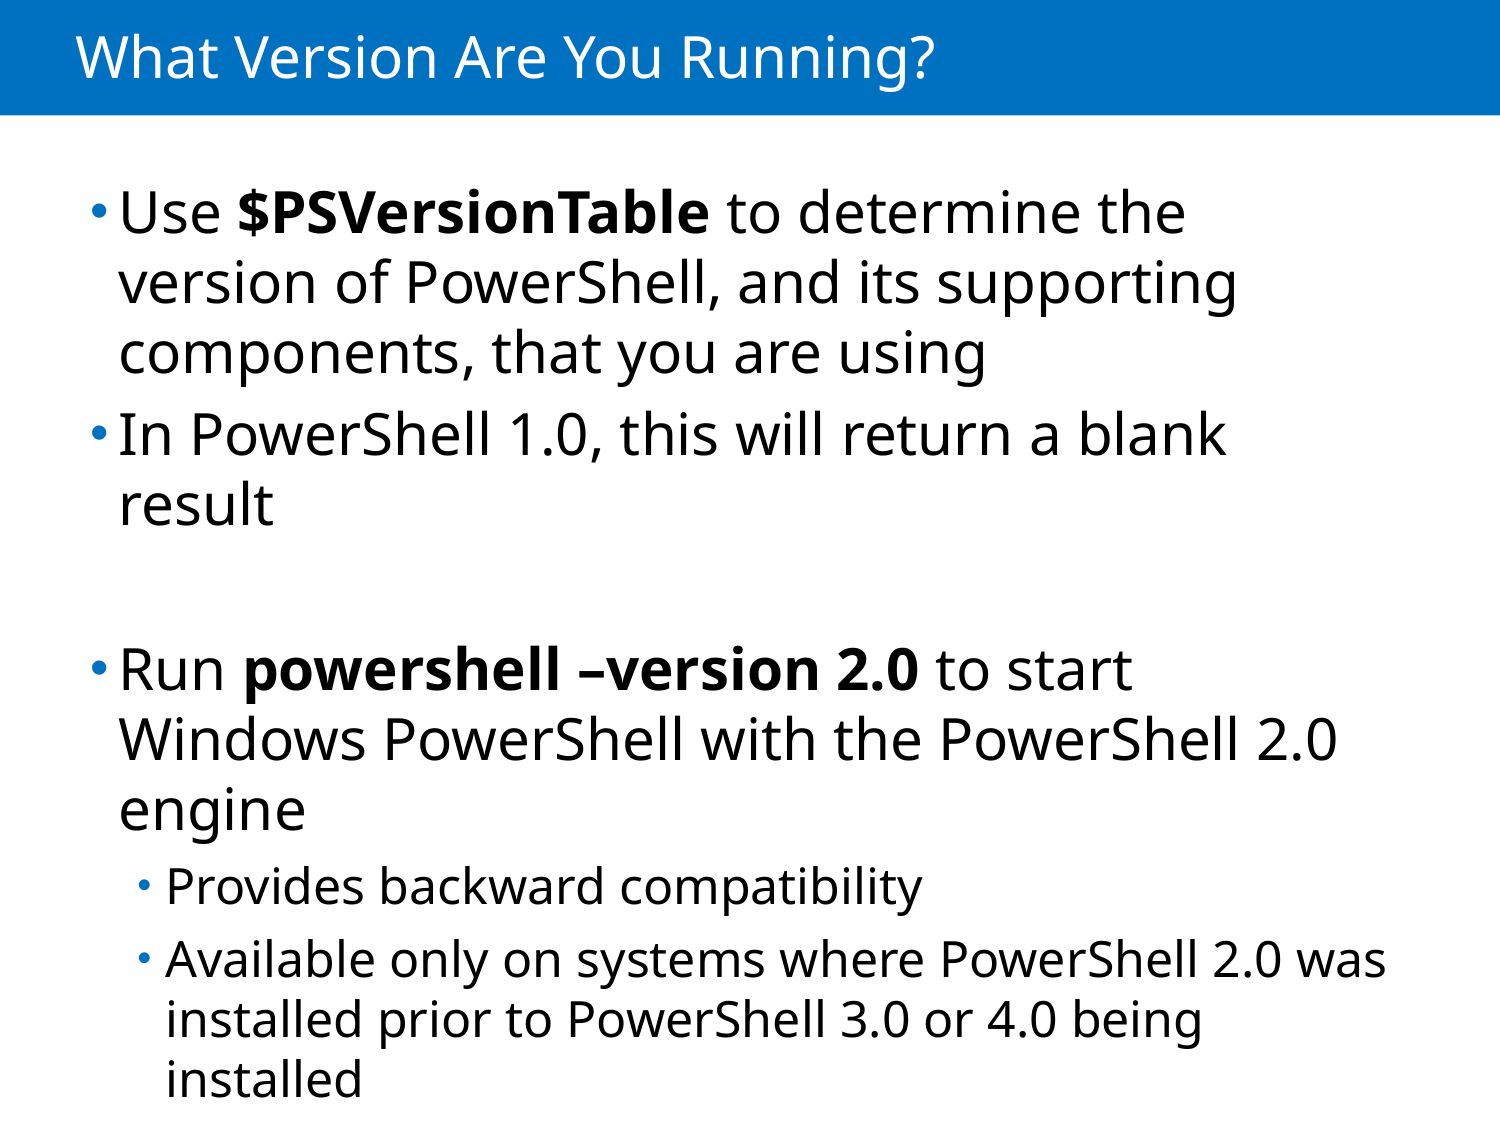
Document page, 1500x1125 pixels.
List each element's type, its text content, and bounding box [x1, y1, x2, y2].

title What Version Are You Running? [75, 0, 1351, 122]
text_box Use $PSVersionTable to determine the version of PowerShell, and its supporting components, that you are using In PowerShell 1.0, this will return a blank result Run powershell –version 2.0 to start Windows PowerShell with the PowerShell 2.0 engine Provides backward compatibility Available only on systems where PowerShell 2.0 was installed prior to PowerShell 3.0 or 4.0 being installed [75, 167, 1408, 1012]
